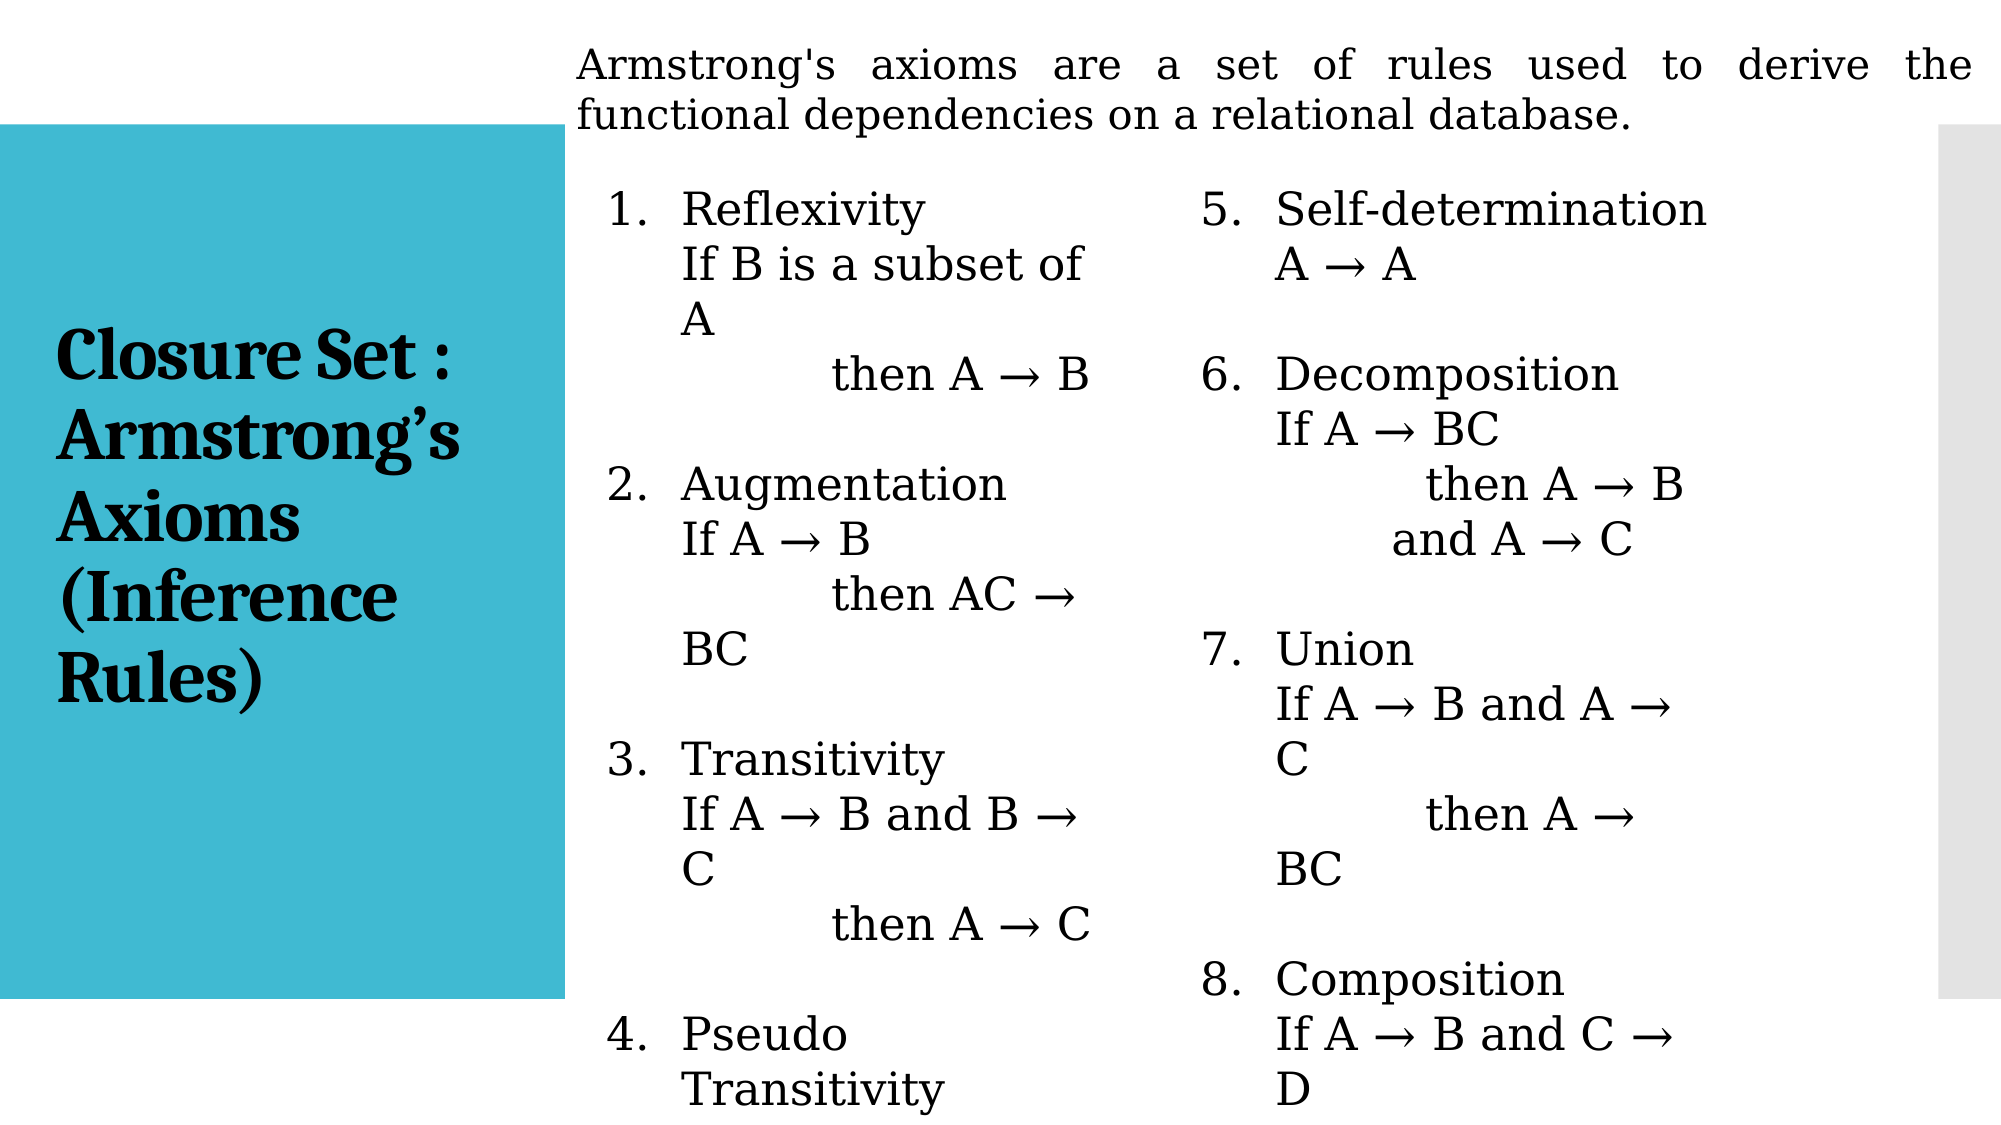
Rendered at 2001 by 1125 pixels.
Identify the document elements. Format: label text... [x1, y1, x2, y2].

text_box Reflexivity If B is a subset of A then A → B Augmentation If A → B then AC → BC Transitivity If A → B and B → C then A → C Pseudo Transitivity If A → B and BD → C then AD → C [591, 172, 1108, 1125]
title Closure Set : Armstrong’s Axioms (Inference Rules) [41, 184, 525, 940]
text_box Armstrong's axioms are a set of rules used to derive the functional dependencies on a relational database. [561, 30, 1989, 145]
text_box Self-determination A → A Decomposition If A → BC then A → B and A → C Union If A → B and A → C then A → BC Composition If A → B and C → D then AC → BD [1185, 172, 1734, 1125]
